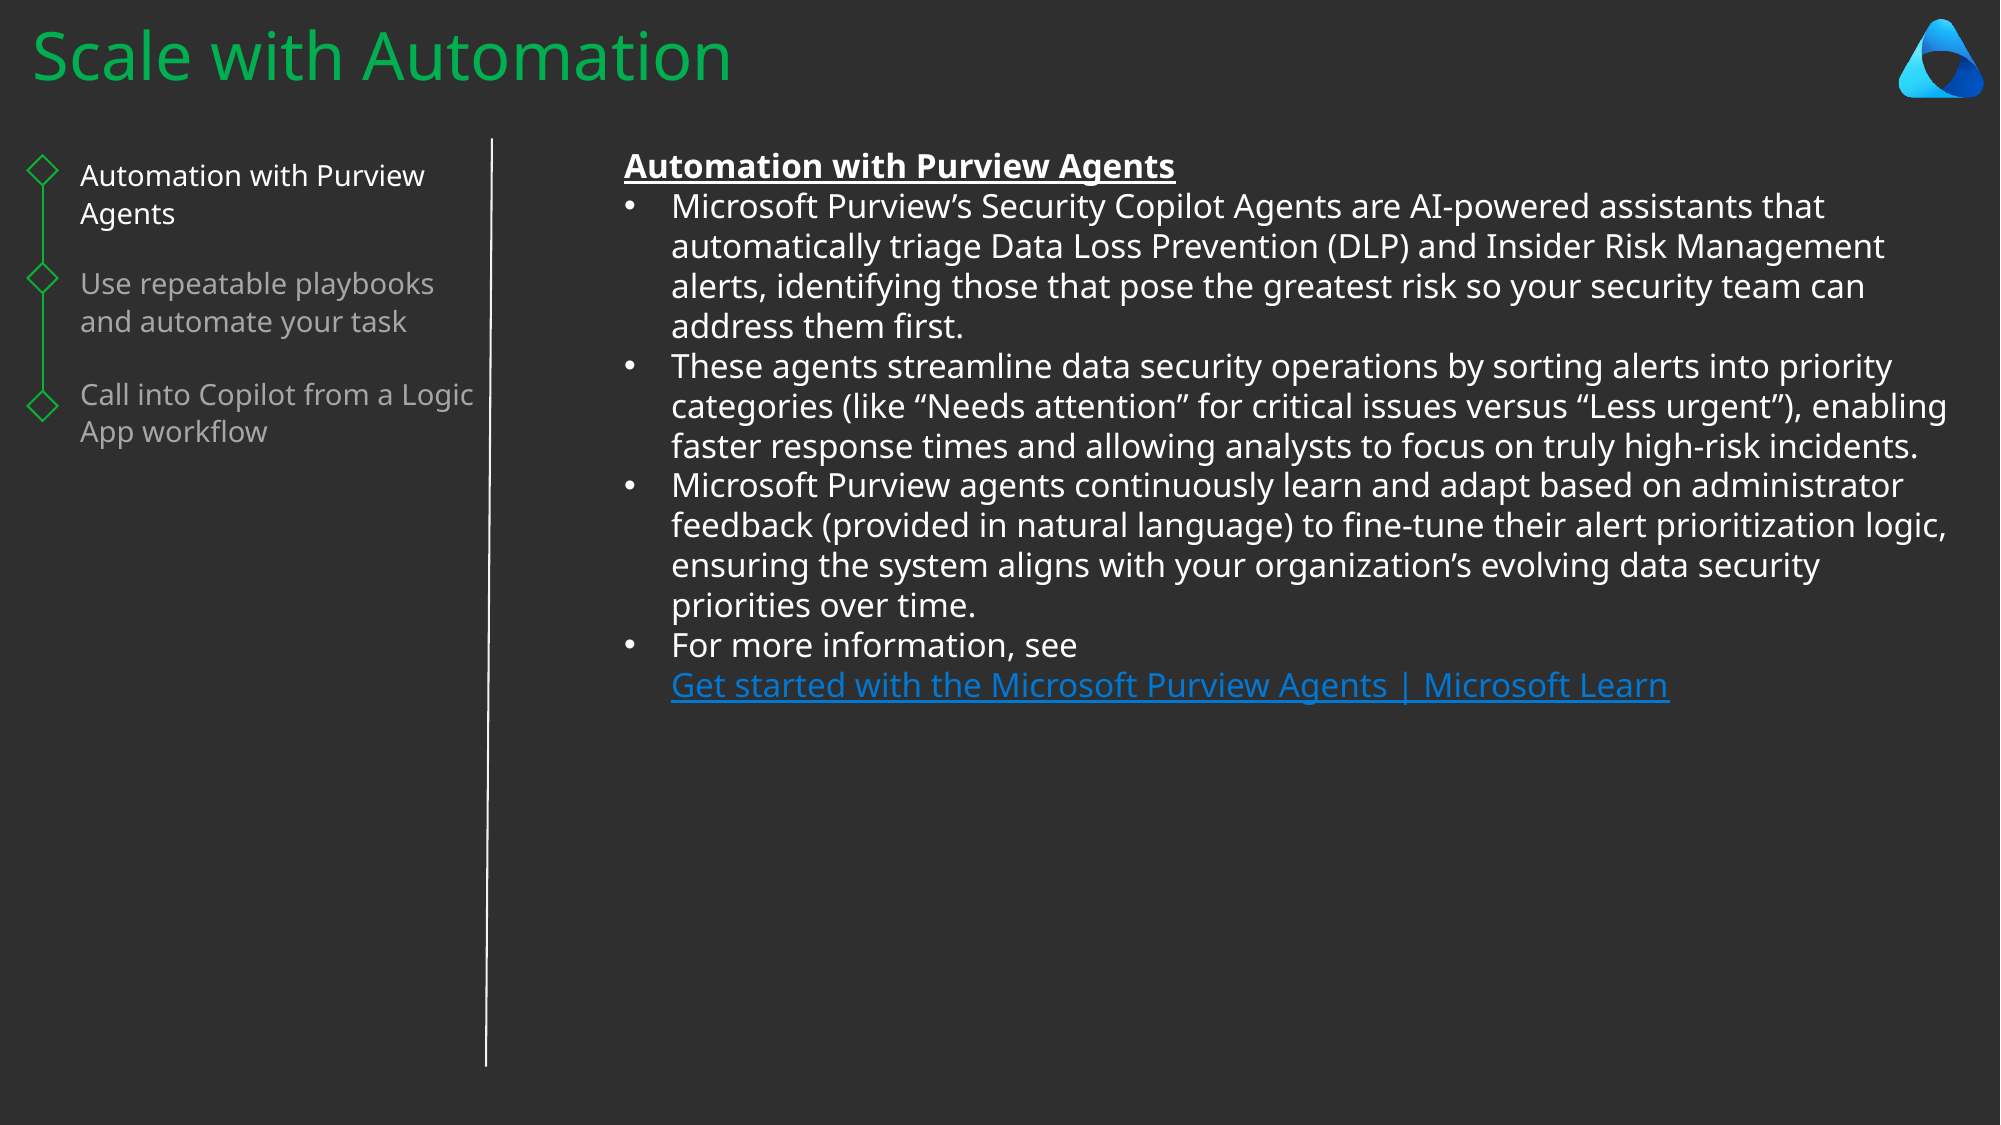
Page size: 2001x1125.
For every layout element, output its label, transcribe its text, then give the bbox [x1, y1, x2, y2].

text_box Scale with Automation [32, 8, 1923, 199]
picture [1923, 12, 1987, 104]
text_box Automation with Purview Agents Microsoft Purview’s Security Copilot Agents are AI-powered assistants that automatically triage Data Loss Prevention (DLP) and Insider Risk Management alerts, identifying those that pose the greatest risk so your security team can address them first. These agents streamline data security operations by sorting alerts into priority categories (like “Needs attention” for critical issues versus “Less urgent”), enabling faster response times and allowing analysts to focus on truly high-risk incidents. Microsoft Purview agents continuously learn and adapt based on administrator feedback (provided in natural language) to fine-tune their alert prioritization logic, ensuring the system aligns with your organization’s evolving data security priorities over time. For more information, see Get started with the Microsoft Purview Agents | Microsoft Learn [609, 137, 1973, 717]
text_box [27, 155, 478, 447]
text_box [485, 138, 492, 1067]
